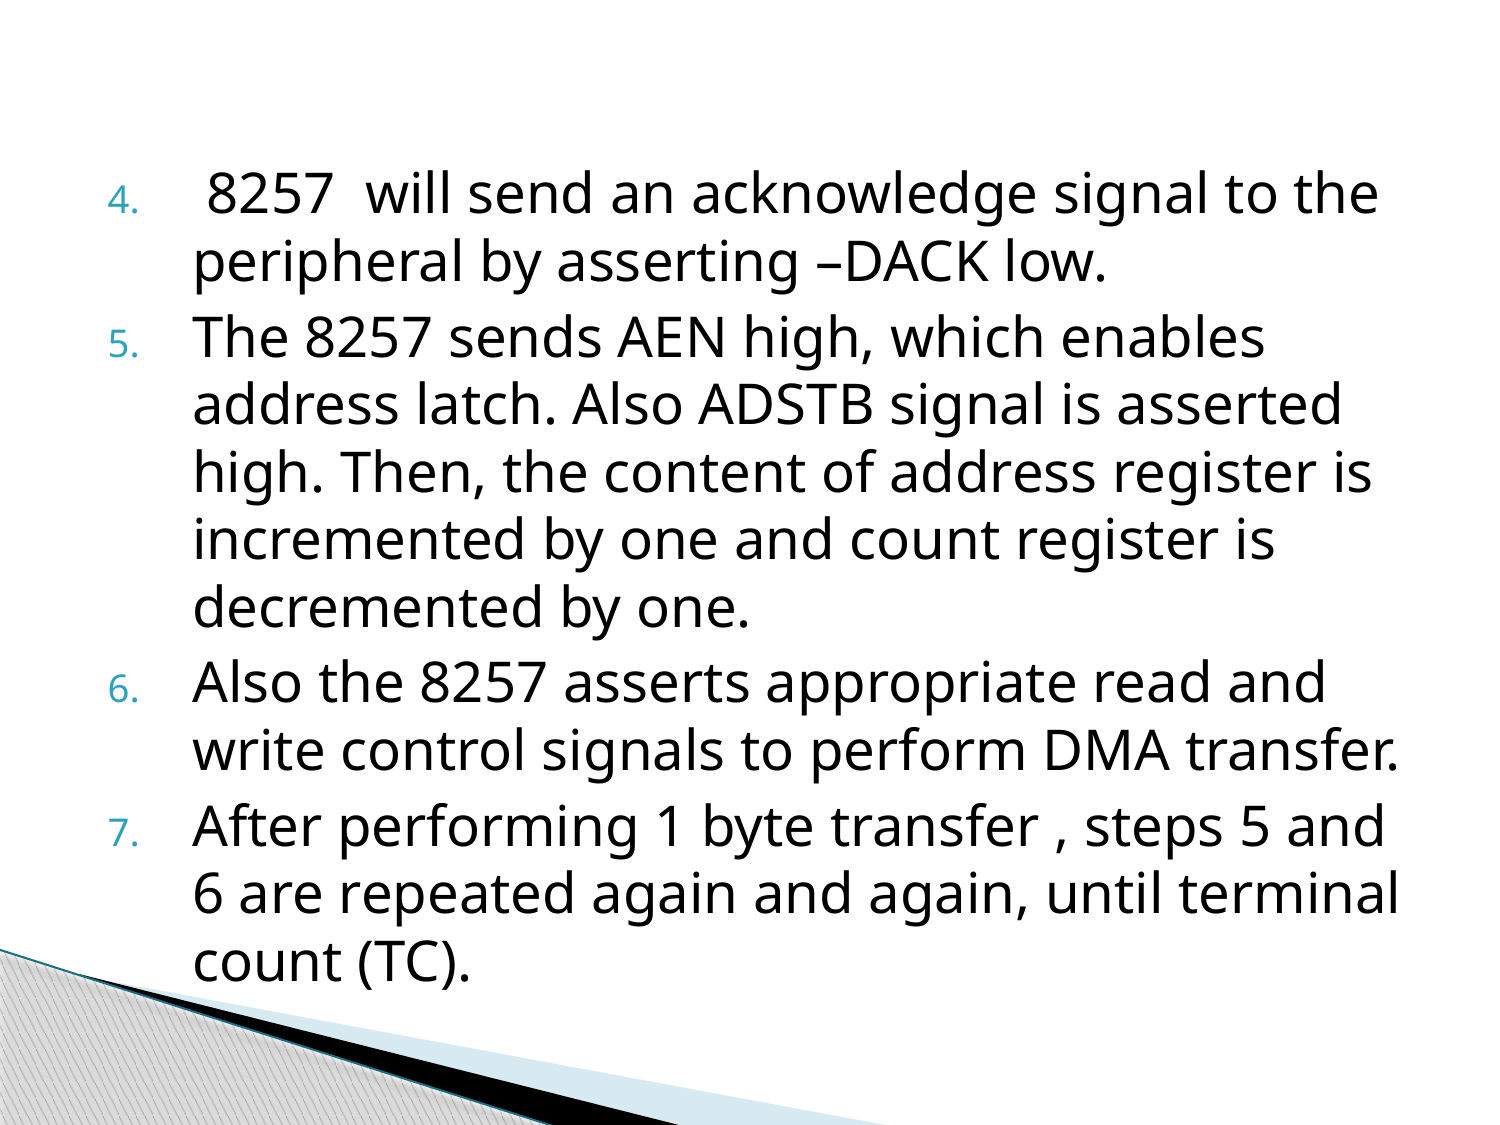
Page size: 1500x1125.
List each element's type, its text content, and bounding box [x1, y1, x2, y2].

list 8257 will send an acknowledge signal to the peripheral by asserting –DACK low. The 8257 sends AEN high, which enables address latch. Also ADSTB signal is asserted high. Then, the content of address register is incremented by one and count register is decremented by one. Also the 8257 asserts appropriate read and write control signals to perform DMA transfer. After performing 1 byte transfer , steps 5 and 6 are repeated again and again, until terminal count (TC). [75, 149, 1425, 1038]
